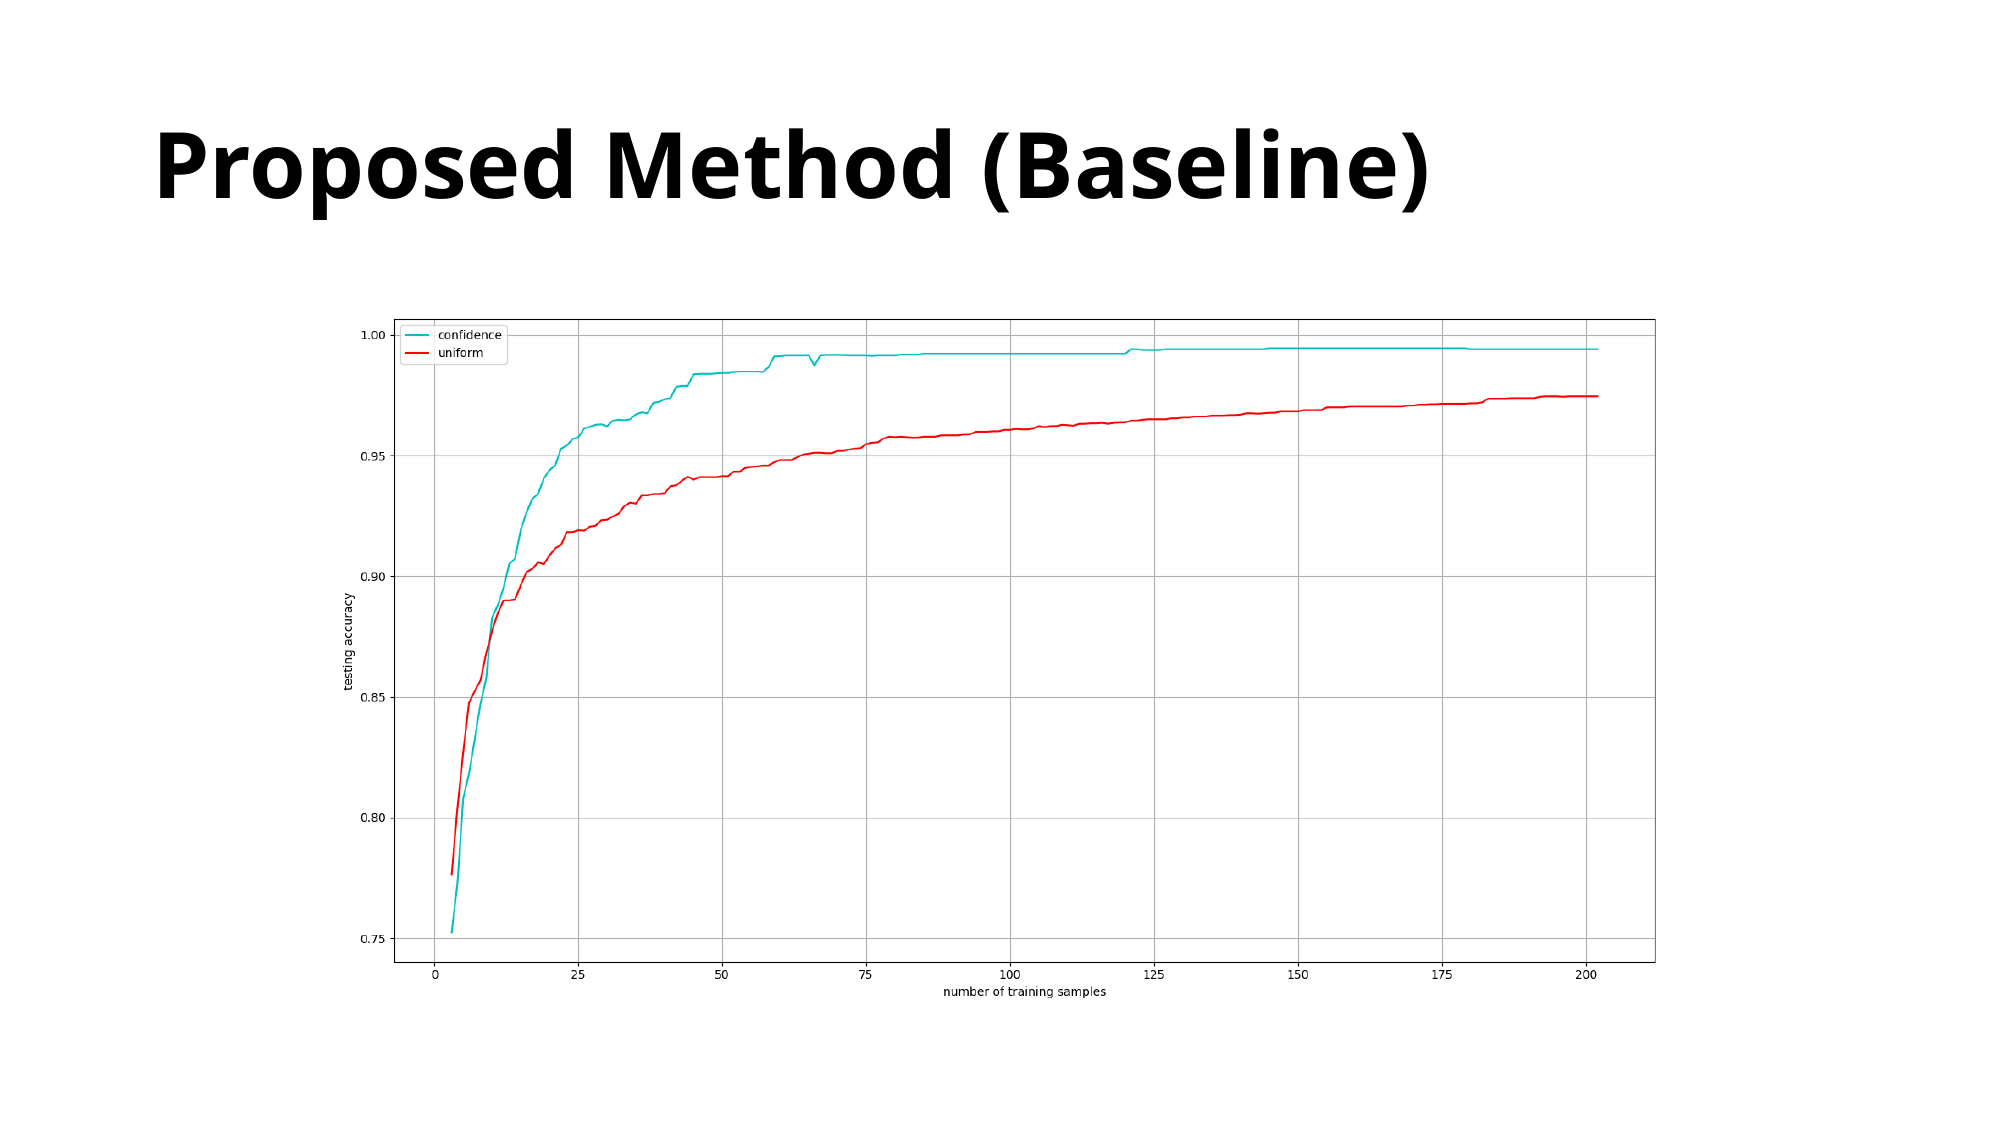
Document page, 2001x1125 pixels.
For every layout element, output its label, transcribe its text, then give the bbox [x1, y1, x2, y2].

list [322, 299, 1678, 1014]
title Proposed Method (Baseline) [137, 59, 1863, 278]
